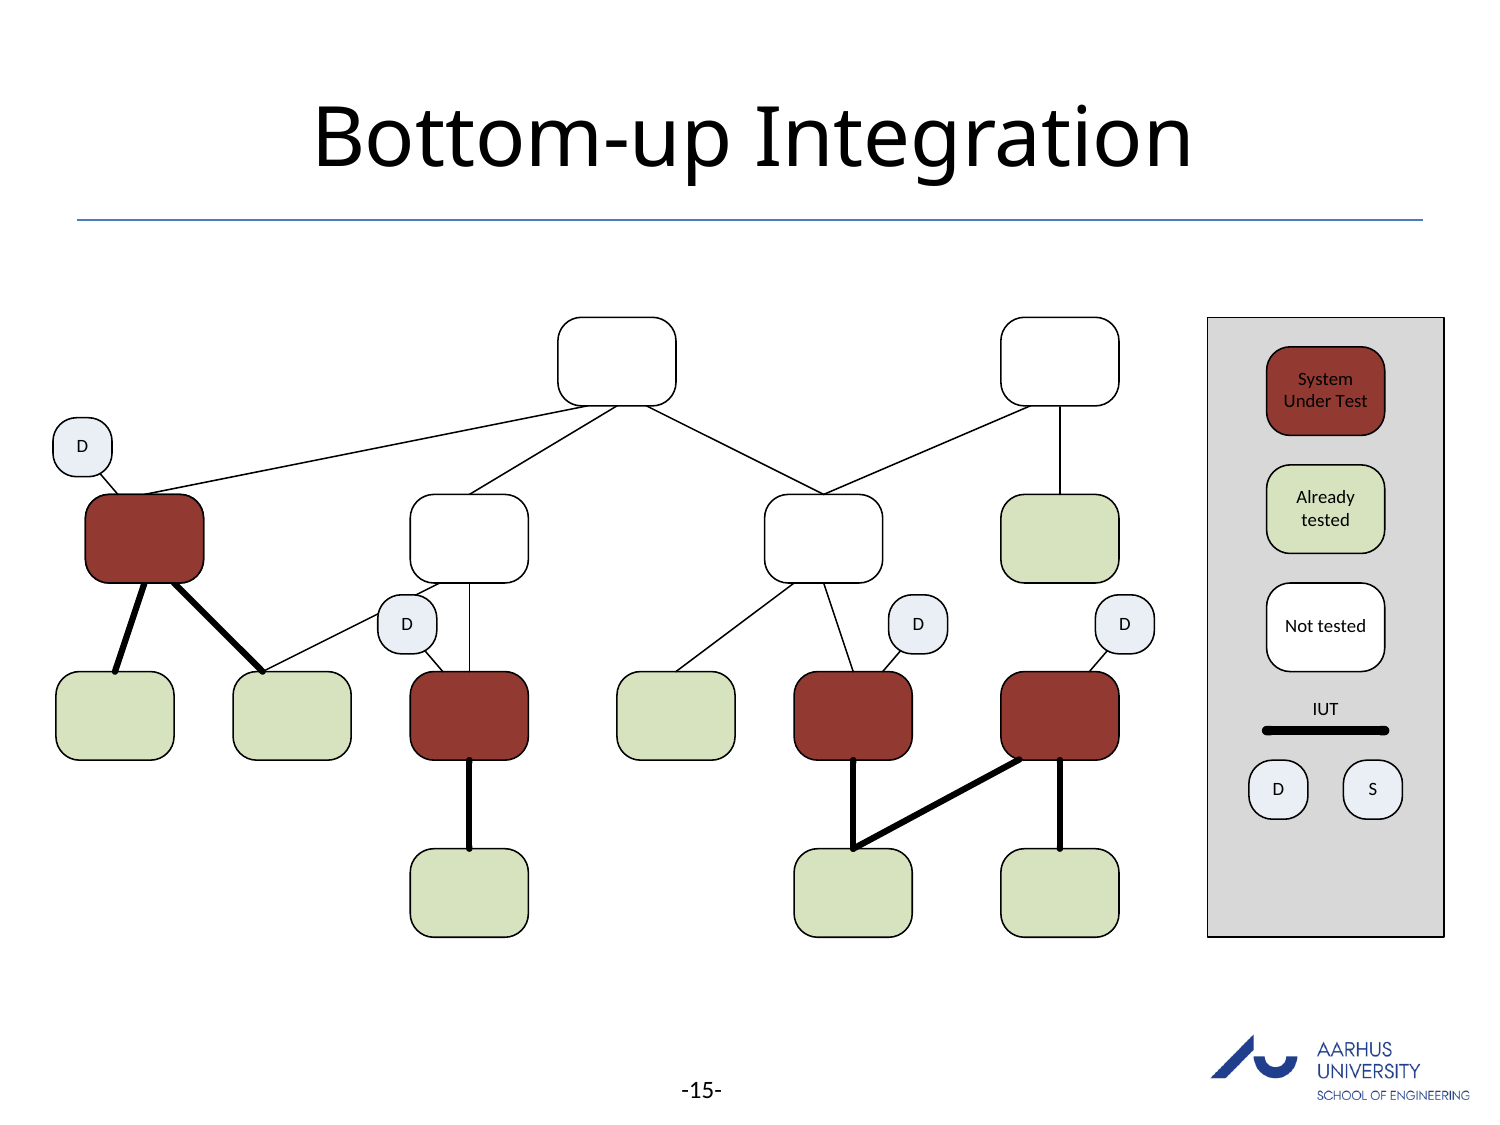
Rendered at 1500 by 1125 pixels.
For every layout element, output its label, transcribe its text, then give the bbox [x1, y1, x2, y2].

title Bottom-up Integration [147, 39, 1359, 228]
picture [49, 313, 1448, 941]
picture [1210, 1034, 1470, 1100]
